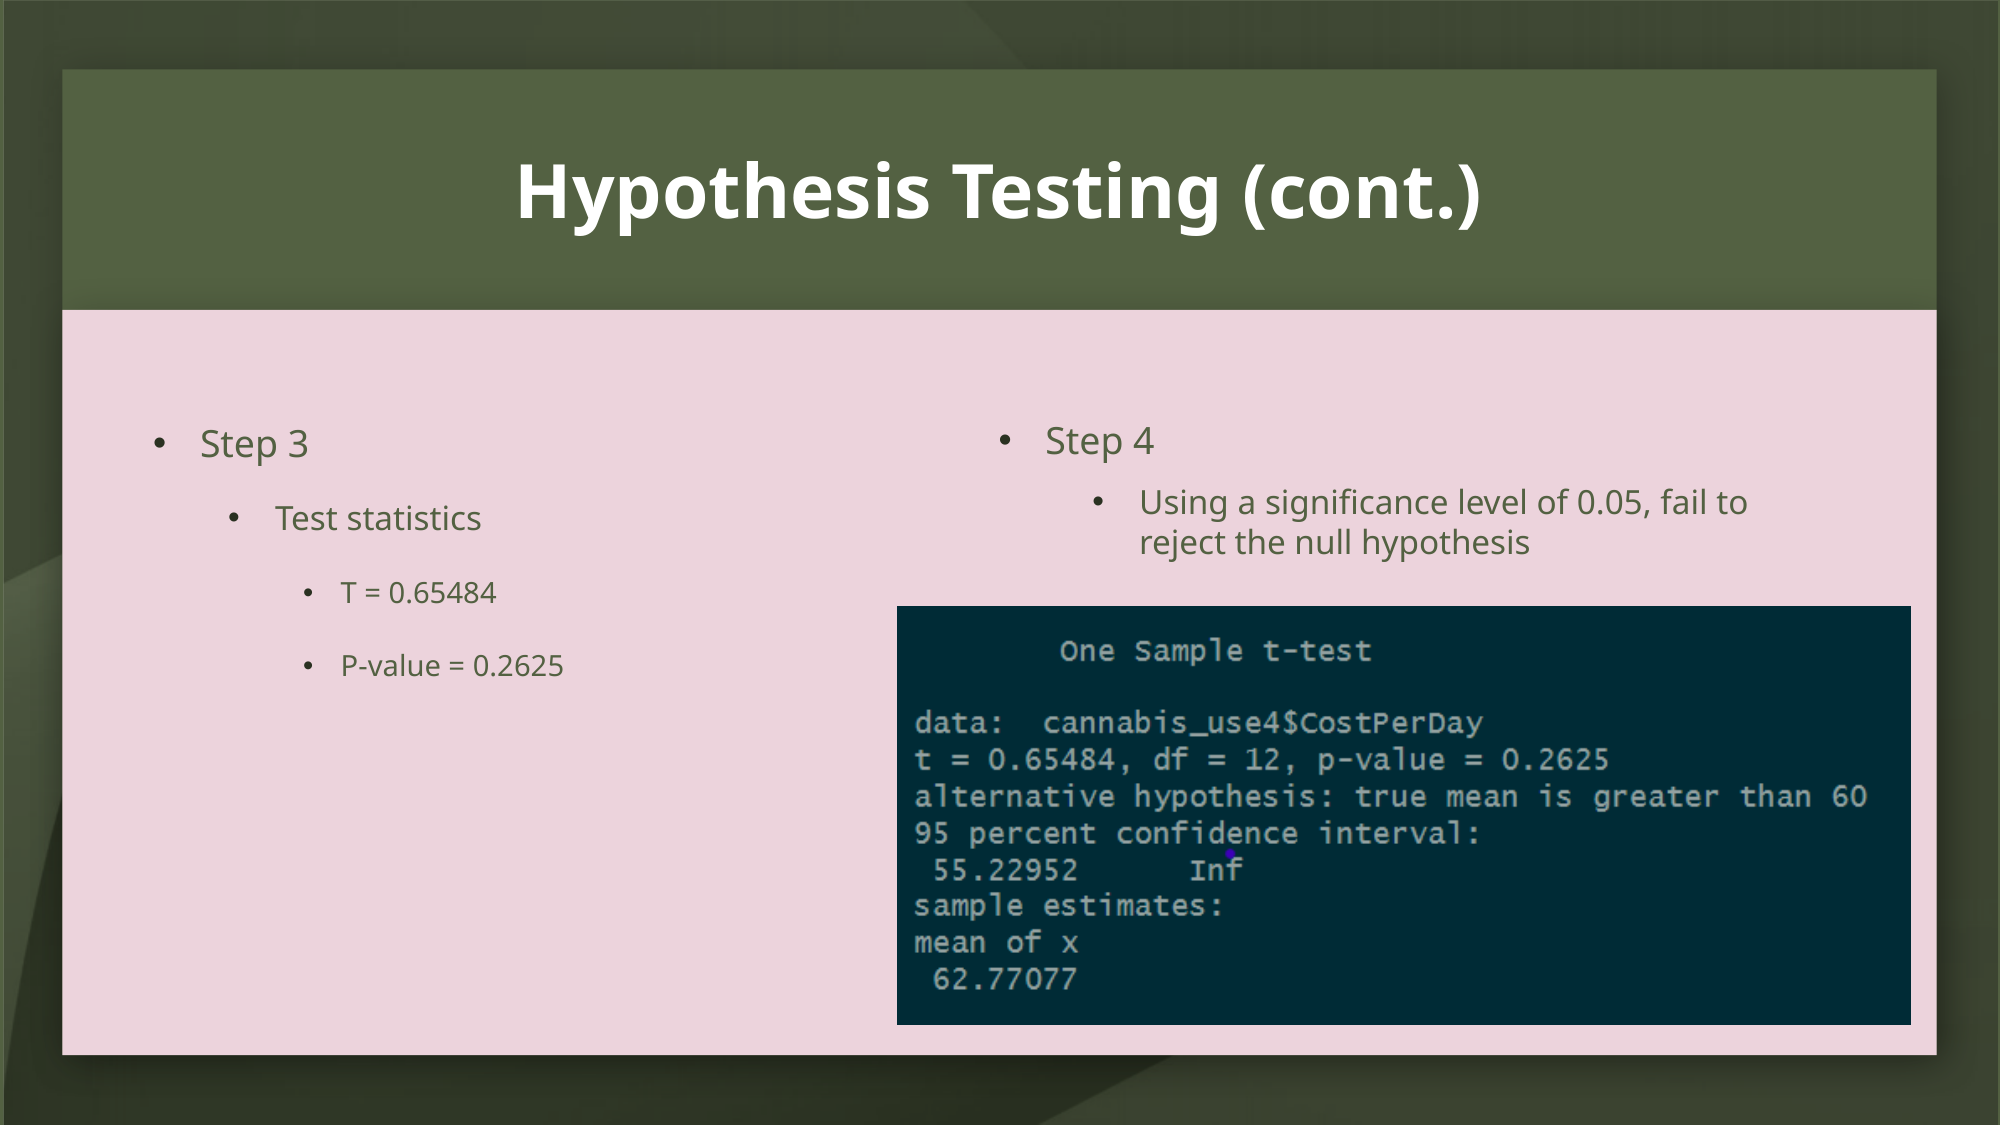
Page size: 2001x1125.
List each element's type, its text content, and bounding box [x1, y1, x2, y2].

picture [1851, 785, 1867, 807]
picture [1060, 641, 1077, 661]
picture [1209, 717, 1223, 733]
picture [953, 968, 967, 989]
picture [1043, 787, 1059, 807]
picture [1356, 753, 1372, 770]
picture [1026, 748, 1041, 770]
picture [917, 790, 932, 807]
picture [1539, 748, 1553, 770]
picture [1174, 644, 1206, 666]
picture [1226, 716, 1241, 733]
picture [1008, 968, 1022, 989]
picture [1210, 820, 1225, 843]
picture [1595, 748, 1608, 770]
list Step 4 Using a significance level of 0.05, fail to reject the null hypothesis [983, 400, 1831, 605]
list Step 3 Test statistics T = 0.65484 P-value = 0.2625 [138, 403, 733, 1015]
picture [915, 899, 930, 916]
picture [1265, 827, 1280, 843]
picture [1192, 827, 1201, 843]
picture [1026, 827, 1041, 843]
picture [915, 936, 950, 952]
picture [990, 859, 1004, 880]
picture [989, 968, 1004, 989]
picture [1284, 790, 1294, 807]
picture [1228, 827, 1243, 843]
picture [1412, 716, 1426, 733]
picture [1045, 859, 1057, 880]
picture [1063, 859, 1077, 880]
picture [1373, 827, 1389, 843]
picture [1283, 827, 1297, 843]
title Hypothesis Testing (cont.) [86, 93, 1911, 283]
picture [1300, 641, 1315, 661]
picture [971, 827, 985, 848]
picture [1154, 644, 1171, 661]
picture [1246, 711, 1280, 733]
picture [935, 899, 985, 920]
picture [1117, 899, 1153, 916]
picture [1449, 820, 1459, 843]
picture [1319, 716, 1351, 733]
picture [954, 936, 968, 952]
picture [1154, 896, 1169, 916]
picture [935, 716, 950, 733]
picture [1172, 899, 1188, 916]
picture [1246, 790, 1278, 807]
picture [1355, 824, 1371, 843]
picture [1100, 899, 1111, 915]
picture [1355, 787, 1371, 807]
picture [1558, 748, 1573, 770]
picture [1045, 899, 1059, 916]
picture [935, 822, 948, 843]
picture [1246, 827, 1260, 843]
picture [1122, 765, 1129, 775]
picture [1008, 936, 1024, 952]
picture [1209, 638, 1220, 661]
picture [1062, 748, 1077, 770]
picture [1227, 784, 1242, 807]
picture [1263, 641, 1279, 661]
picture [1742, 787, 1756, 807]
picture [971, 790, 985, 807]
picture [1026, 929, 1042, 952]
picture [971, 936, 985, 952]
picture [1155, 790, 1188, 812]
picture [1062, 936, 1079, 952]
picture [1393, 827, 1408, 843]
picture [1228, 644, 1243, 661]
picture [1099, 748, 1114, 770]
picture [1556, 790, 1572, 807]
picture [1063, 790, 1074, 807]
picture [1062, 968, 1077, 989]
picture [1098, 790, 1114, 807]
picture [915, 750, 930, 770]
picture [1484, 790, 1517, 807]
picture [1209, 864, 1223, 880]
picture [1191, 899, 1205, 916]
picture [951, 787, 967, 807]
picture [1225, 849, 1243, 880]
picture [1759, 784, 1773, 807]
picture [935, 859, 948, 880]
picture [916, 822, 931, 843]
picture [1595, 790, 1610, 812]
picture [1394, 747, 1404, 770]
picture [1191, 790, 1207, 807]
picture [1447, 716, 1464, 733]
picture [1026, 968, 1042, 989]
picture [1008, 790, 1022, 807]
picture [1705, 790, 1719, 807]
picture [1008, 899, 1022, 916]
picture [1045, 716, 1059, 733]
picture [1155, 716, 1165, 733]
picture [1392, 716, 1408, 733]
picture [1045, 748, 1057, 770]
picture [1631, 790, 1646, 807]
picture [1172, 716, 1186, 733]
picture [1300, 790, 1314, 807]
picture [1412, 827, 1427, 843]
picture [1009, 827, 1022, 843]
picture [1136, 641, 1151, 661]
picture [1136, 827, 1151, 843]
picture [934, 784, 945, 807]
picture [1045, 968, 1059, 989]
picture [989, 748, 1005, 770]
picture [1062, 716, 1114, 733]
picture [1614, 790, 1627, 807]
picture [1062, 899, 1076, 916]
picture [1301, 713, 1317, 733]
picture [1288, 765, 1294, 775]
picture [1650, 790, 1666, 807]
picture [971, 716, 987, 733]
picture [1576, 748, 1590, 770]
picture [1081, 790, 1097, 807]
picture [1192, 861, 1205, 880]
picture [1429, 827, 1446, 843]
picture [1685, 790, 1701, 807]
picture [1080, 644, 1114, 661]
picture [1117, 827, 1133, 843]
picture [1208, 787, 1223, 807]
picture [1319, 644, 1351, 661]
picture [1171, 820, 1188, 843]
picture [916, 710, 932, 733]
picture [1117, 710, 1151, 733]
picture [1410, 790, 1426, 807]
picture [1338, 827, 1352, 843]
picture [1026, 790, 1042, 807]
picture [1539, 790, 1550, 807]
picture [1026, 859, 1041, 880]
picture [1319, 753, 1334, 775]
picture [1355, 641, 1371, 661]
picture [953, 859, 966, 880]
picture [1081, 824, 1096, 843]
picture [1154, 827, 1168, 843]
picture [934, 968, 950, 989]
picture [952, 713, 967, 733]
picture [1374, 753, 1391, 770]
picture [1136, 784, 1150, 807]
picture [991, 790, 1004, 807]
picture [1154, 747, 1188, 770]
picture [1467, 717, 1483, 738]
picture [1080, 748, 1096, 770]
picture [1833, 785, 1848, 807]
picture [1284, 710, 1297, 734]
picture [1667, 787, 1682, 807]
picture [1429, 713, 1446, 733]
picture [1503, 748, 1518, 770]
picture [991, 892, 1000, 915]
picture [1375, 790, 1389, 807]
picture [1392, 790, 1407, 807]
picture [1246, 748, 1279, 770]
picture [1081, 896, 1096, 916]
picture [1448, 790, 1481, 807]
picture [1355, 713, 1389, 733]
picture [1045, 827, 1077, 843]
picture [1778, 790, 1810, 807]
picture [1008, 859, 1022, 880]
picture [1429, 753, 1444, 770]
picture [1320, 827, 1330, 843]
picture [989, 827, 1004, 843]
picture [1410, 753, 1426, 770]
